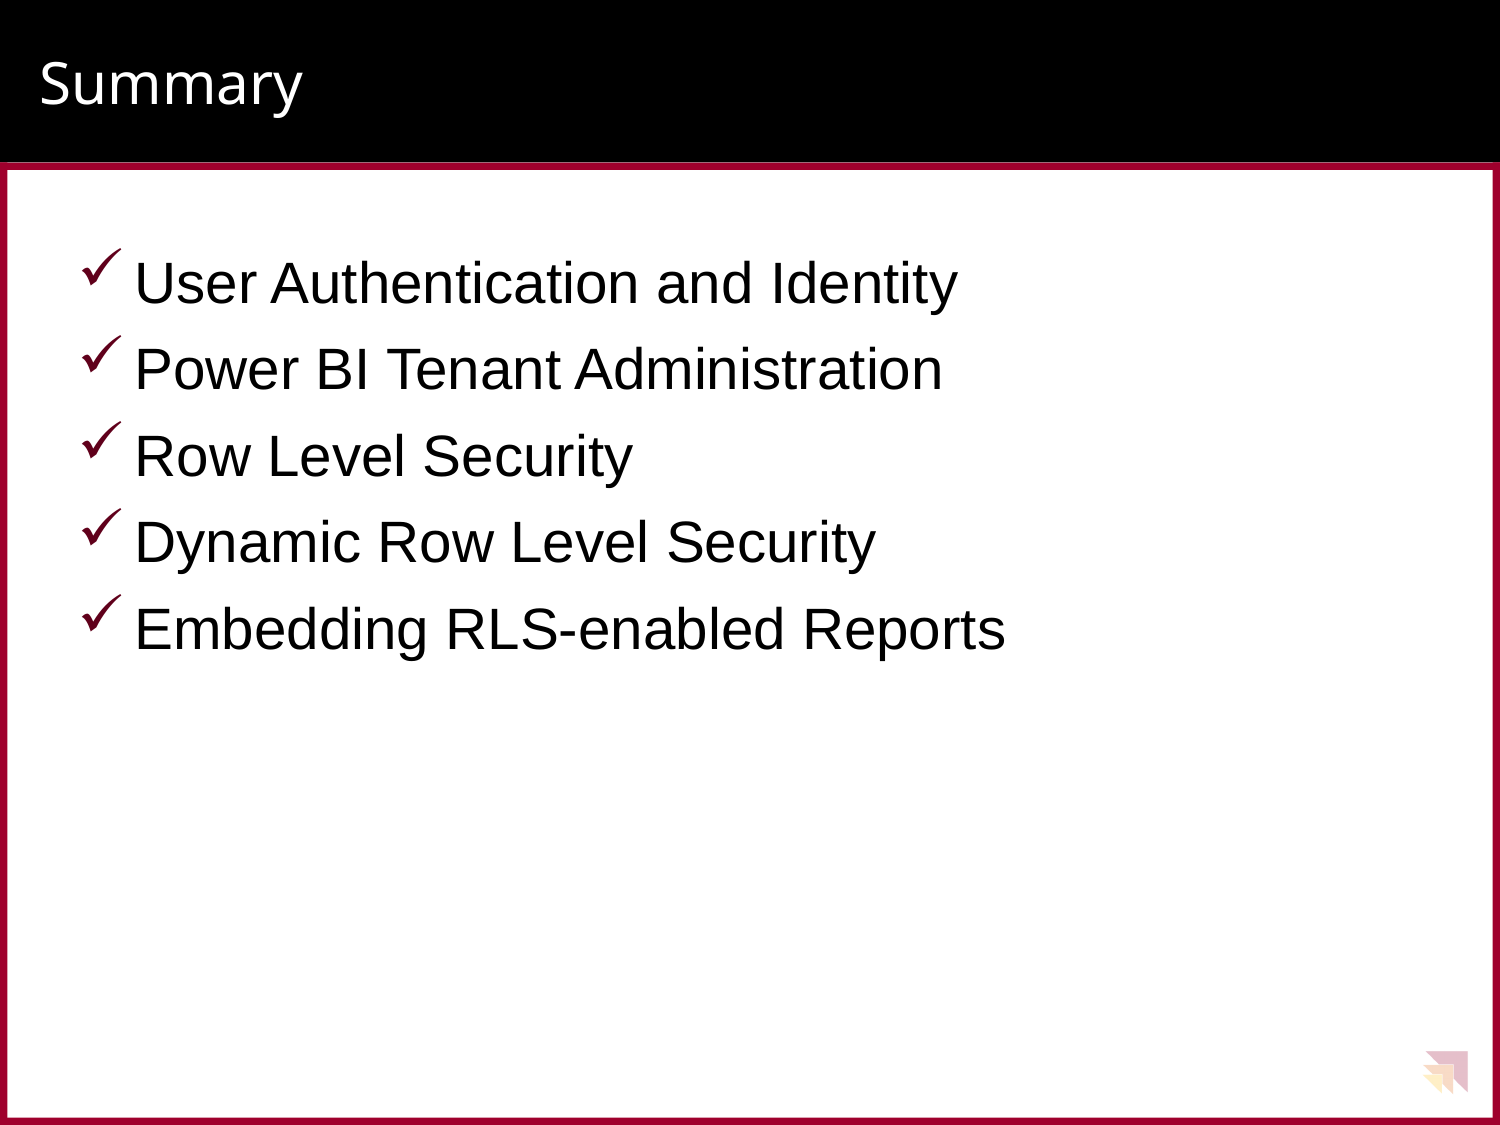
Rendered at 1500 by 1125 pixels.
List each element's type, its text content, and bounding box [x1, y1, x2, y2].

list User Authentication and Identity Power BI Tenant Administration Row Level Security Dynamic Row Level Security Embedding RLS-enabled Reports [62, 237, 1438, 1088]
title Summary [24, 12, 1438, 150]
